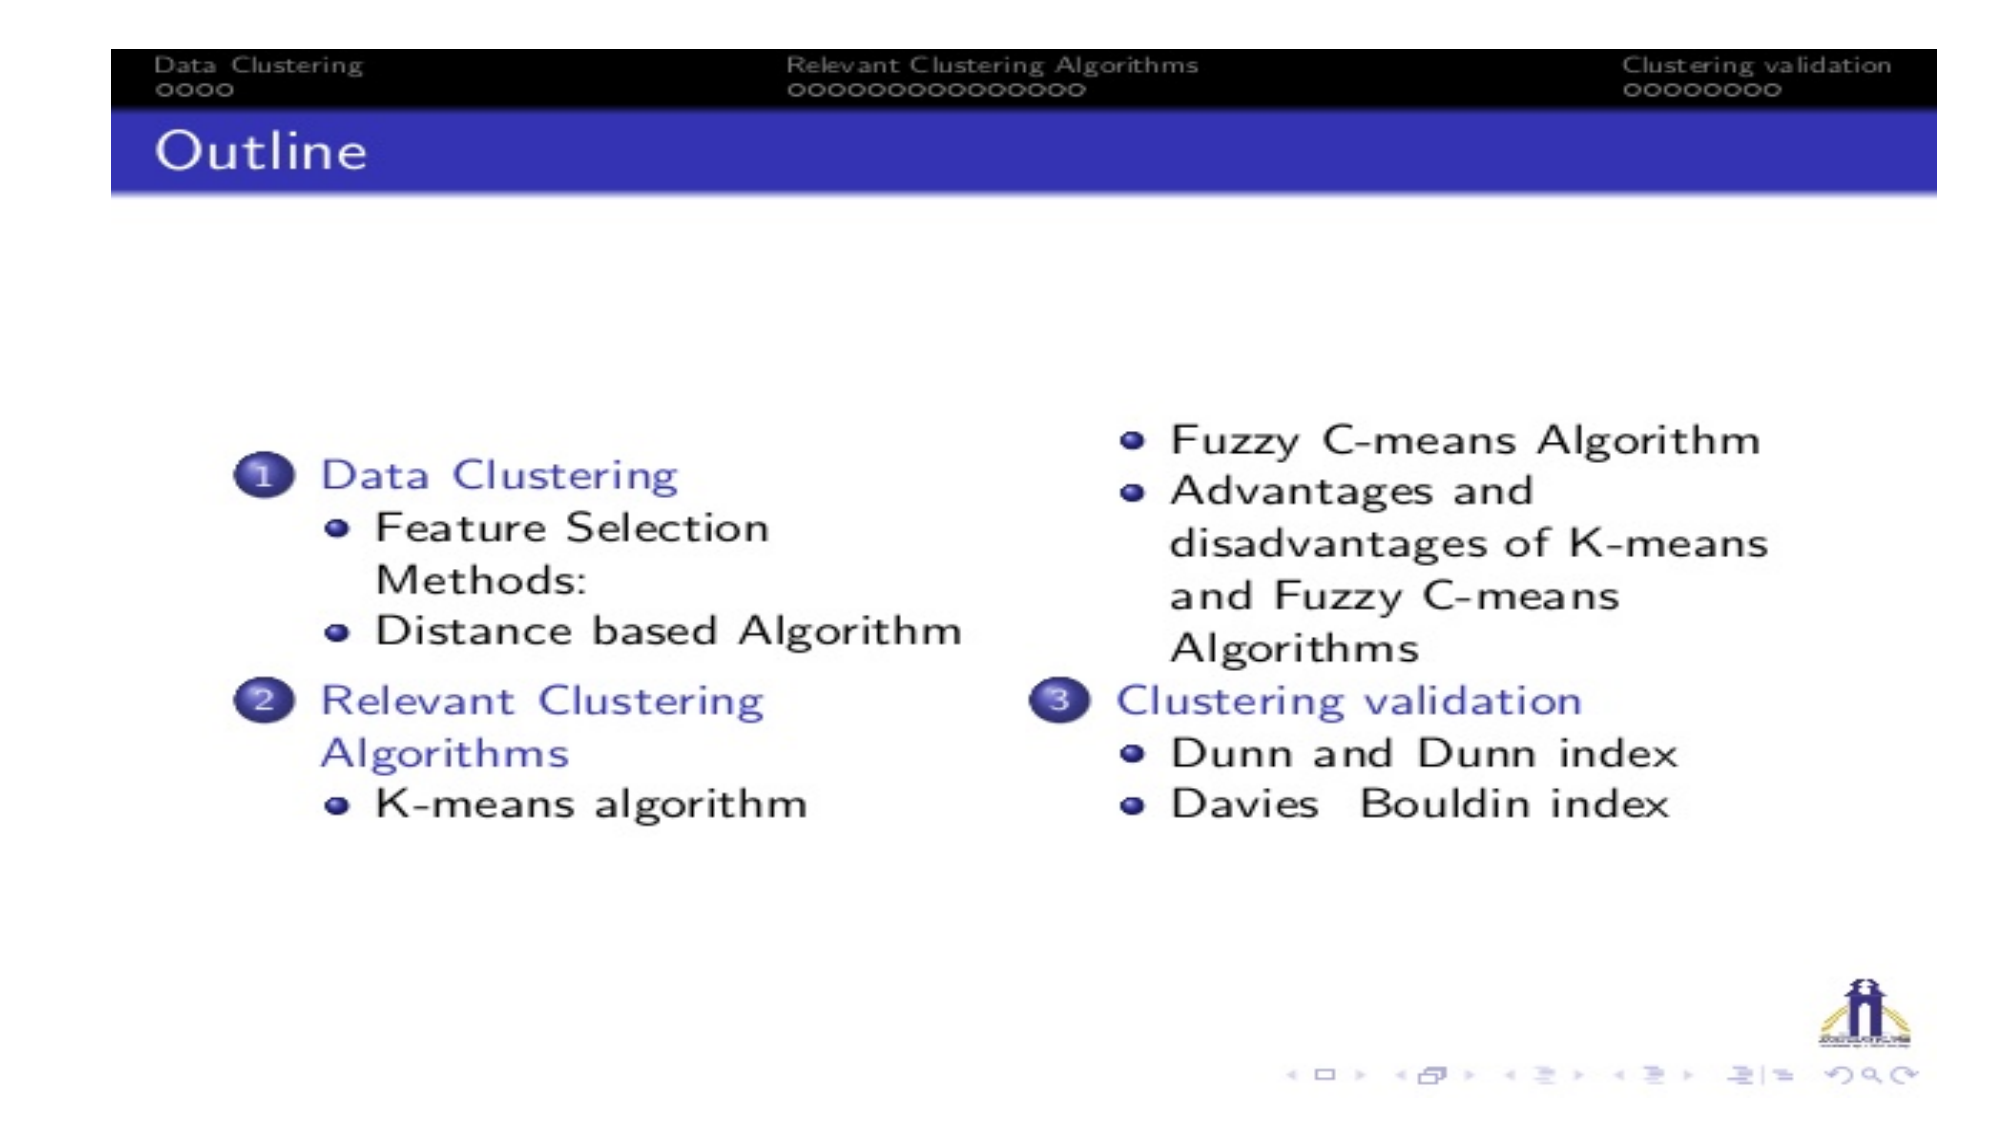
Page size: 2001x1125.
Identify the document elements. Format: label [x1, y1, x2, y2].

picture [111, 49, 1937, 1098]
